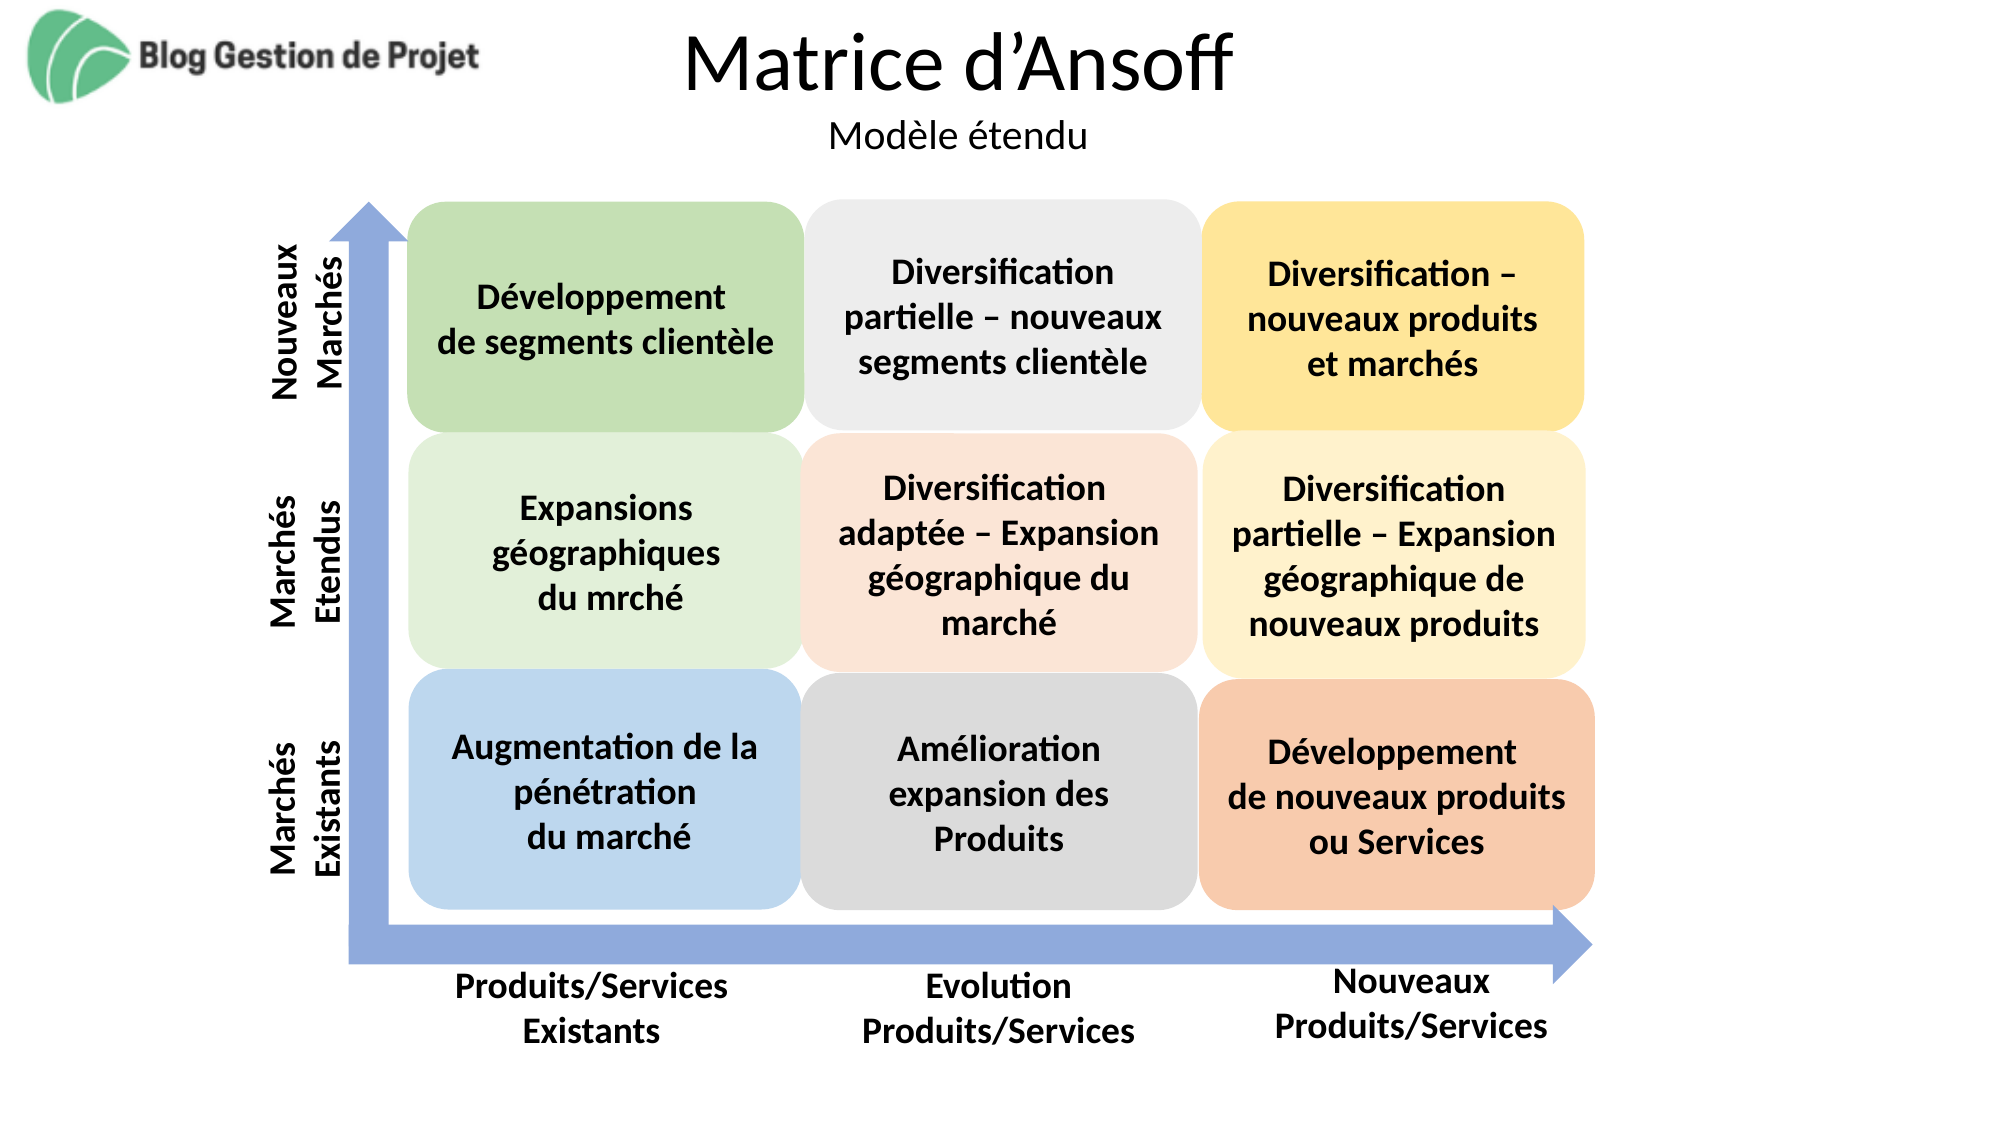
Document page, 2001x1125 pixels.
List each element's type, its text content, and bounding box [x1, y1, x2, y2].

text_box Marchés Existants [250, 723, 355, 896]
text_box Evolution Produits/Services [846, 953, 1152, 1059]
text_box [347, 902, 1595, 975]
text_box Diversification partielle – Expansion géographique de nouveaux produits [1201, 429, 1587, 680]
text_box [347, 200, 411, 923]
text_box Développement de nouveaux produits ou Services [1198, 678, 1596, 912]
text_box Nouveaux Marchés [251, 201, 357, 445]
text_box Diversification adaptée – Expansion géographique du marché [799, 432, 1199, 672]
text_box Nouveaux Produits/Services [1259, 948, 1564, 1054]
picture [0, 4, 496, 110]
text_box Produits/Services Existants [439, 953, 745, 1059]
text_box Marchés Etendus [250, 476, 355, 649]
text_box Diversification partielle – nouveaux segments clientèle [803, 198, 1203, 432]
text_box Matrice d’Ansoff Modèle étendu [472, 0, 1445, 165]
text_box Amélioration expansion des Produits [799, 671, 1199, 912]
text_box Augmentation de la pénétration du marché [407, 669, 802, 911]
text_box Expansions géographiques du mrché [407, 431, 803, 670]
text_box Développement de segments clientèle [406, 200, 805, 433]
text_box Diversification – nouveaux produits et marchés [1201, 200, 1586, 432]
